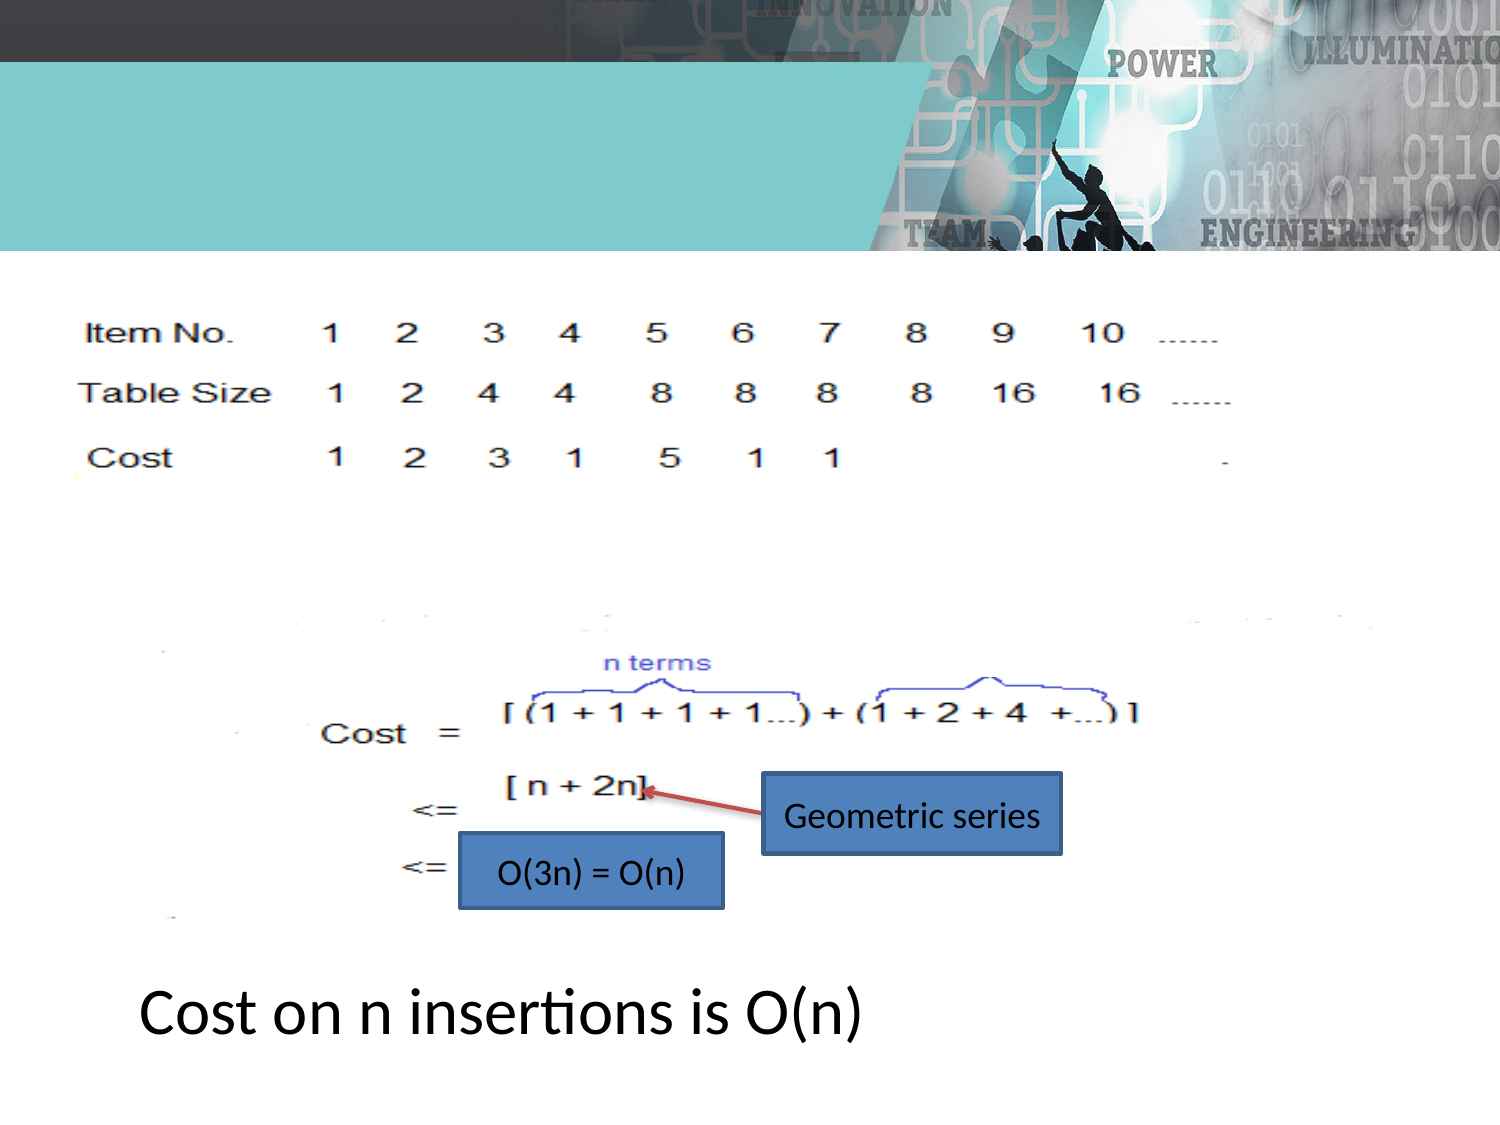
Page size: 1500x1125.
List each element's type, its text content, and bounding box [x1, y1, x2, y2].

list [68, 299, 1394, 961]
picture [0, 0, 1500, 1125]
text_box Cost on n insertions is O(n) [124, 969, 1338, 1056]
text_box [640, 789, 764, 814]
